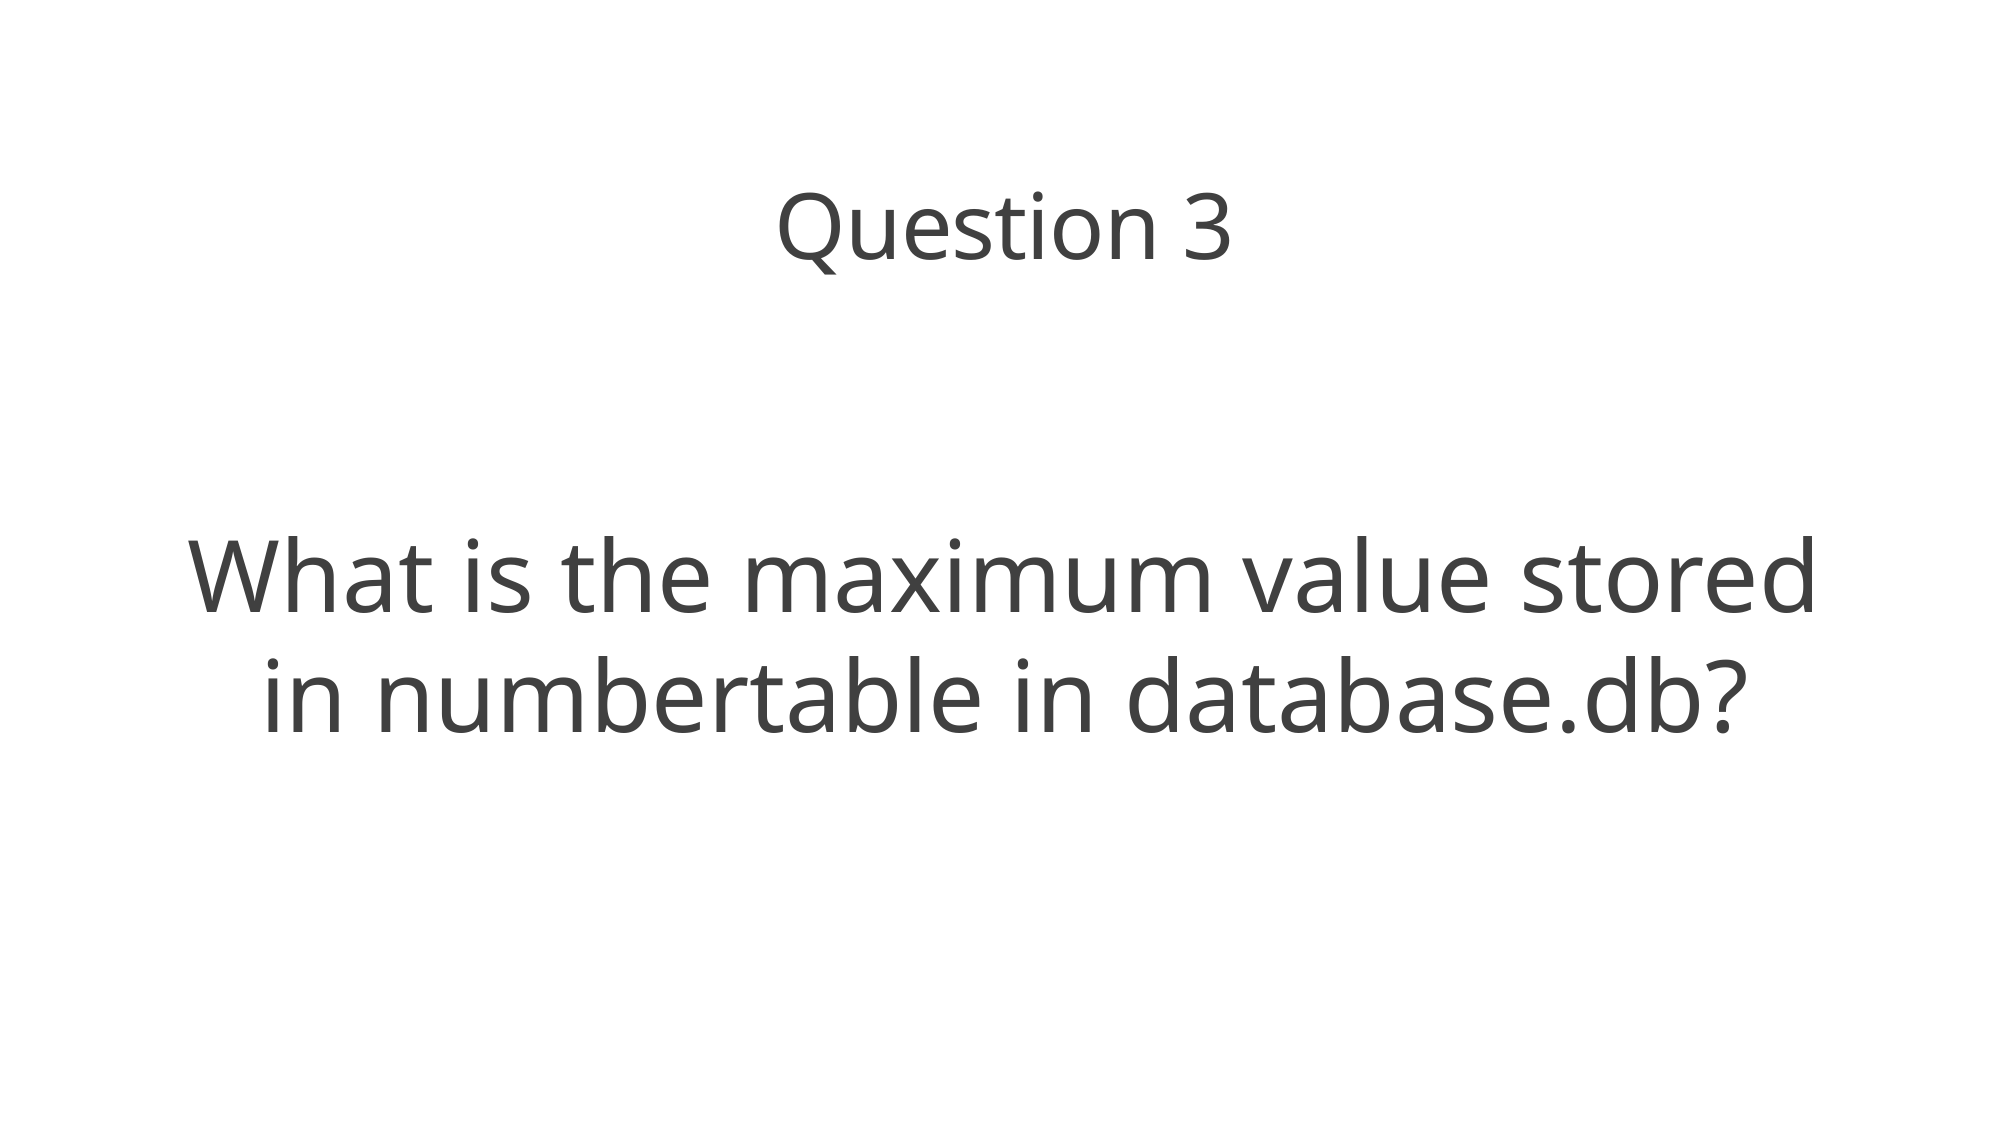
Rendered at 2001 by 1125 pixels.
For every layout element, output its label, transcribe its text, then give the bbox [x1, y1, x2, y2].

list What is the maximum value stored in numbertable in database.db? [180, 302, 1830, 963]
title Question 3 [180, 47, 1830, 285]
